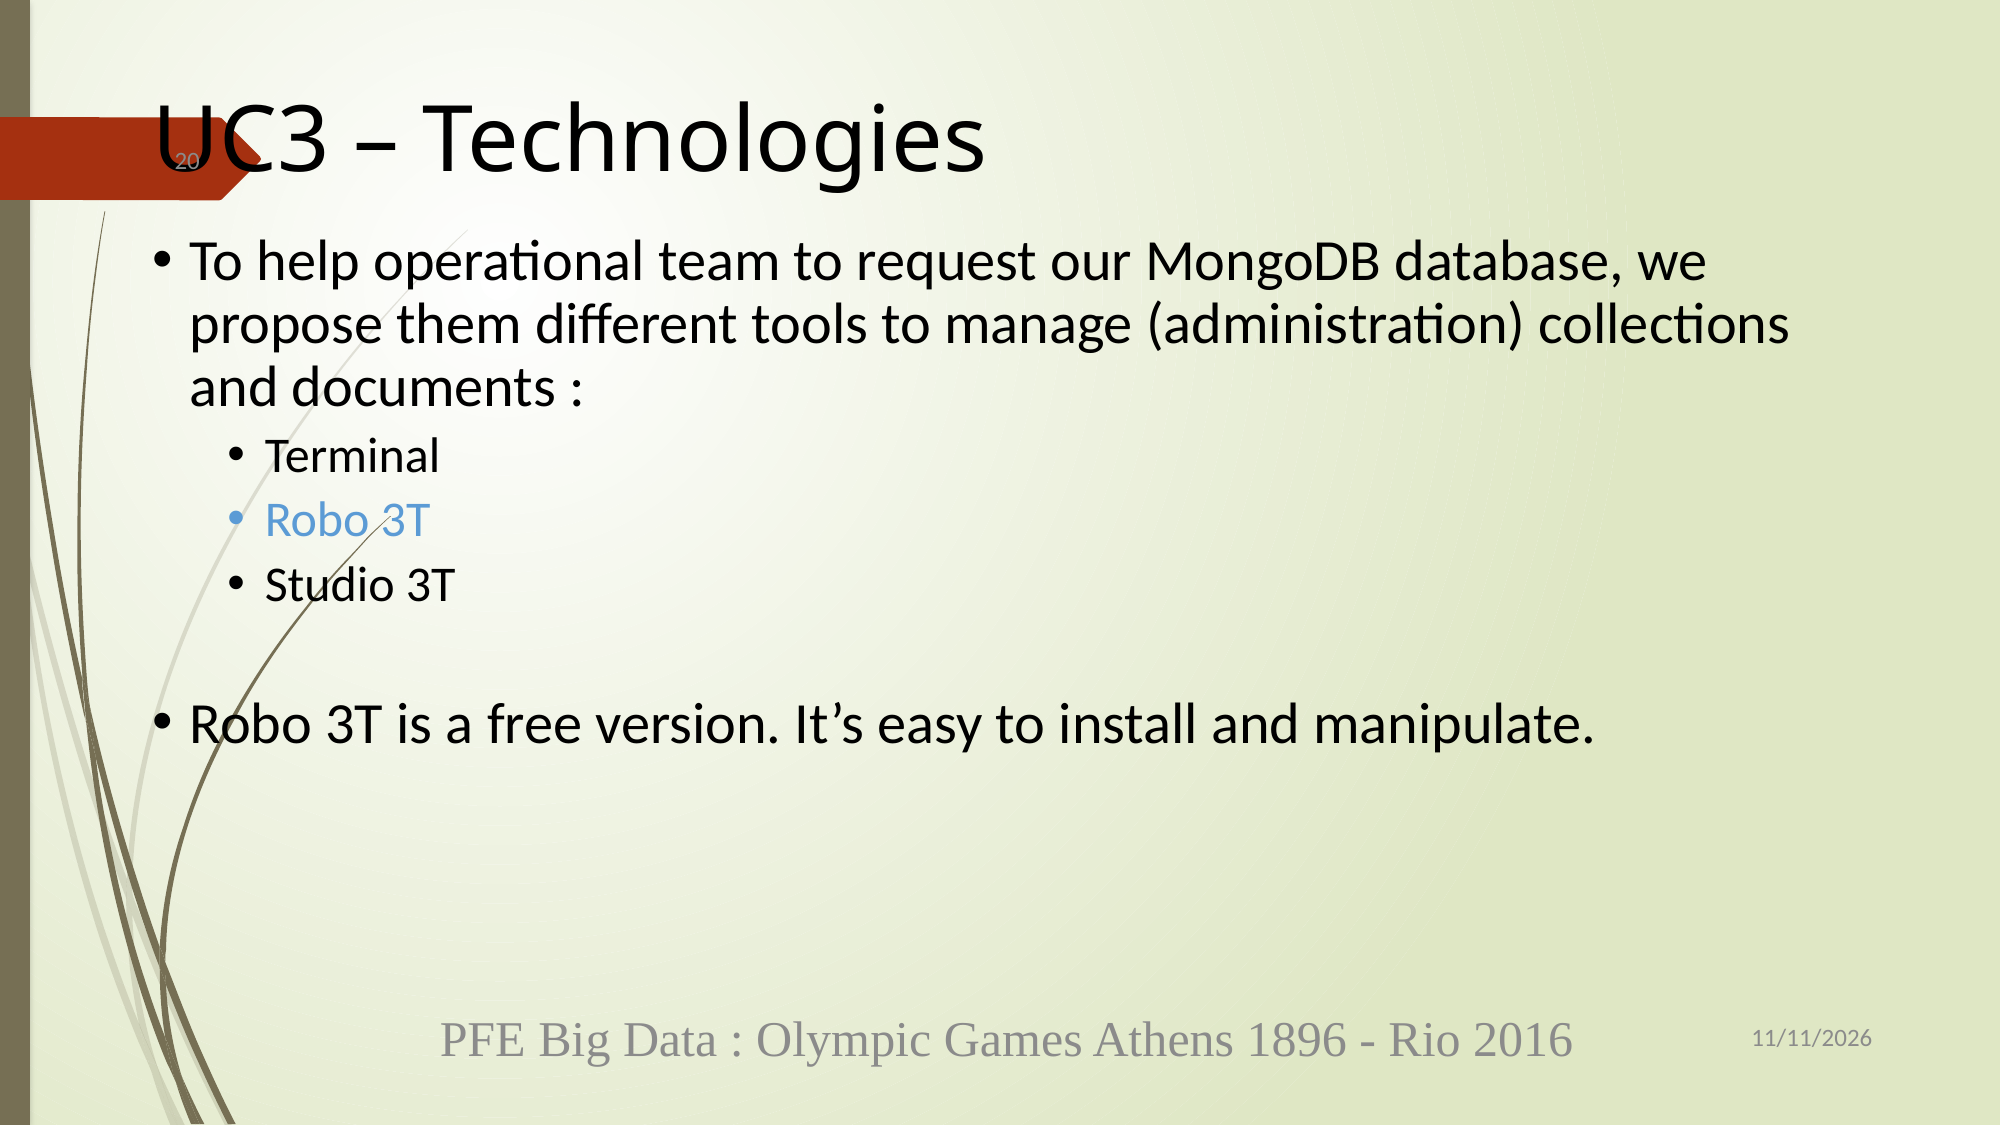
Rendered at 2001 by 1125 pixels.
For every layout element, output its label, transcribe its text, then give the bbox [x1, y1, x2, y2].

slide_number 20 [87, 129, 216, 190]
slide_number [1699, 1005, 1888, 1067]
footer PFE Big Data : Olympic Games Athens 1896 - Rio 2016 [424, 1006, 1675, 1067]
text_box To help operational team to request our MongoDB database, we propose them different tools to manage (administration) collections and documents : Terminal Robo 3T Studio 3T Robo 3T is a free version. It’s easy to install and manipulate. [137, 222, 1863, 1014]
text_box UC3 – Technologies [137, 59, 1863, 222]
